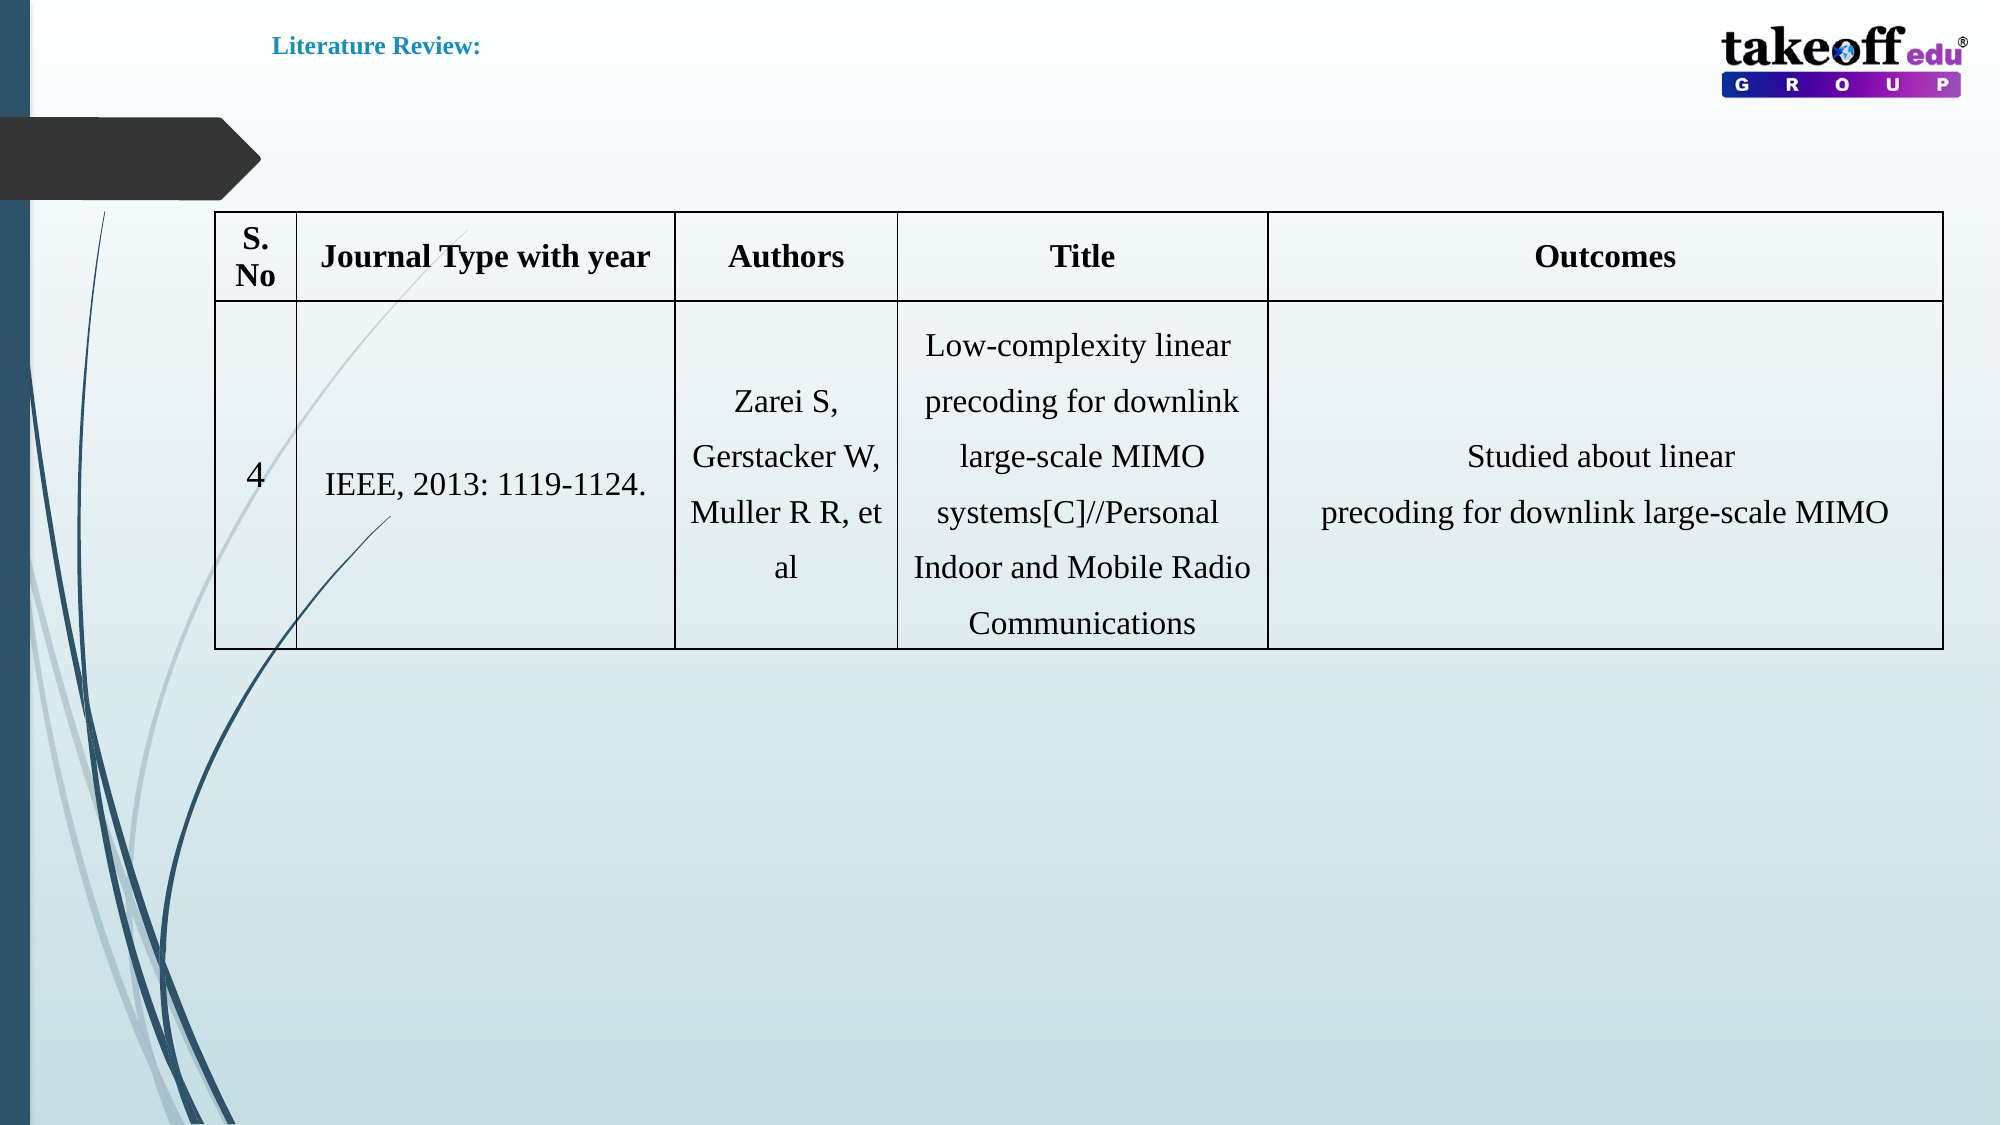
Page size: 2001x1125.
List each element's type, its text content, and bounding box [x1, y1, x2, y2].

table_header Title [898, 213, 1267, 300]
table_cell 4 [216, 302, 296, 648]
table_cell IEEE, 2013: 1119-1124. [297, 302, 674, 648]
table_header Outcomes [1269, 213, 1942, 300]
title Literature Review: [256, 21, 1719, 152]
table_cell Studied about linear precoding for downlink large-scale MIMO [1269, 302, 1942, 648]
table_cell Zarei S, Gerstacker W, Muller R R, et al [676, 302, 897, 648]
table_header S. No [216, 213, 296, 300]
table_header Authors [676, 213, 897, 300]
table_header Journal Type with year [297, 213, 674, 300]
table_cell Low-complexity linear precoding for downlink large-scale MIMO systems[C]//Personal Indoor and Mobile Radio Communications [898, 302, 1267, 648]
picture [1718, 20, 1971, 108]
